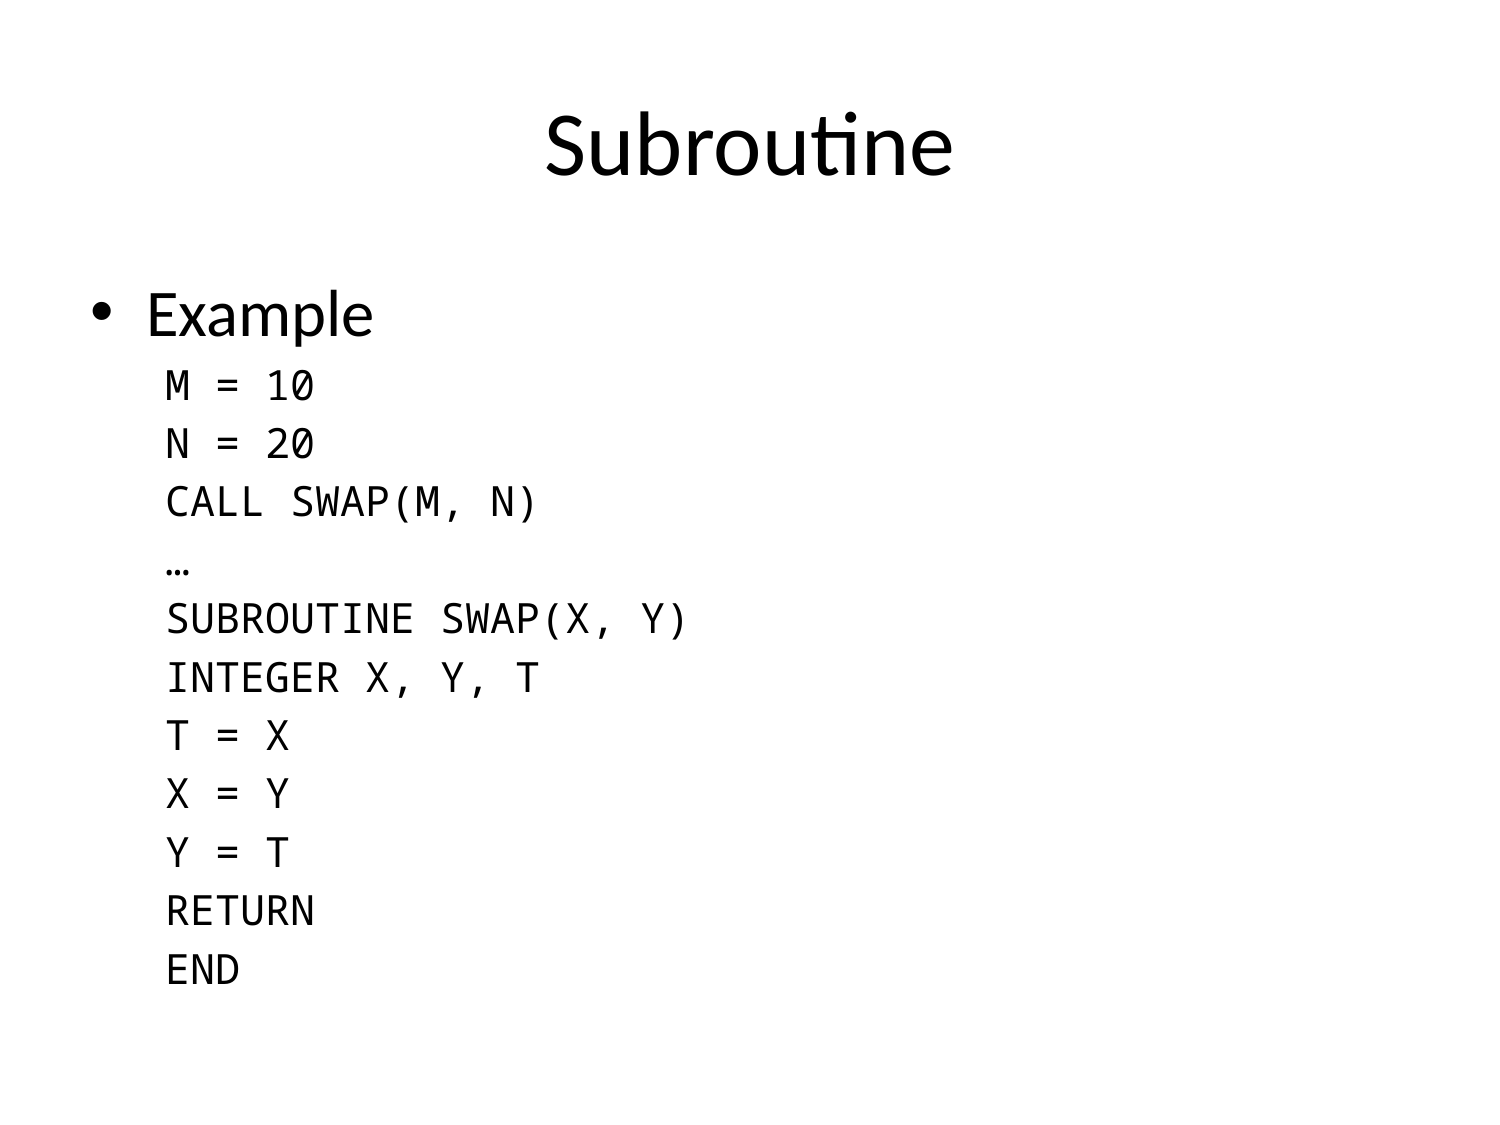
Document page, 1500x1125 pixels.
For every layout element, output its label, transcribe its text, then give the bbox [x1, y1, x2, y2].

title Subroutine [75, 45, 1425, 233]
list Example M = 10 N = 20 CALL SWAP(M, N) … SUBROUTINE SWAP(X, Y) INTEGER X, Y, T T = X X = Y Y = T RETURN END [75, 262, 1425, 1005]
